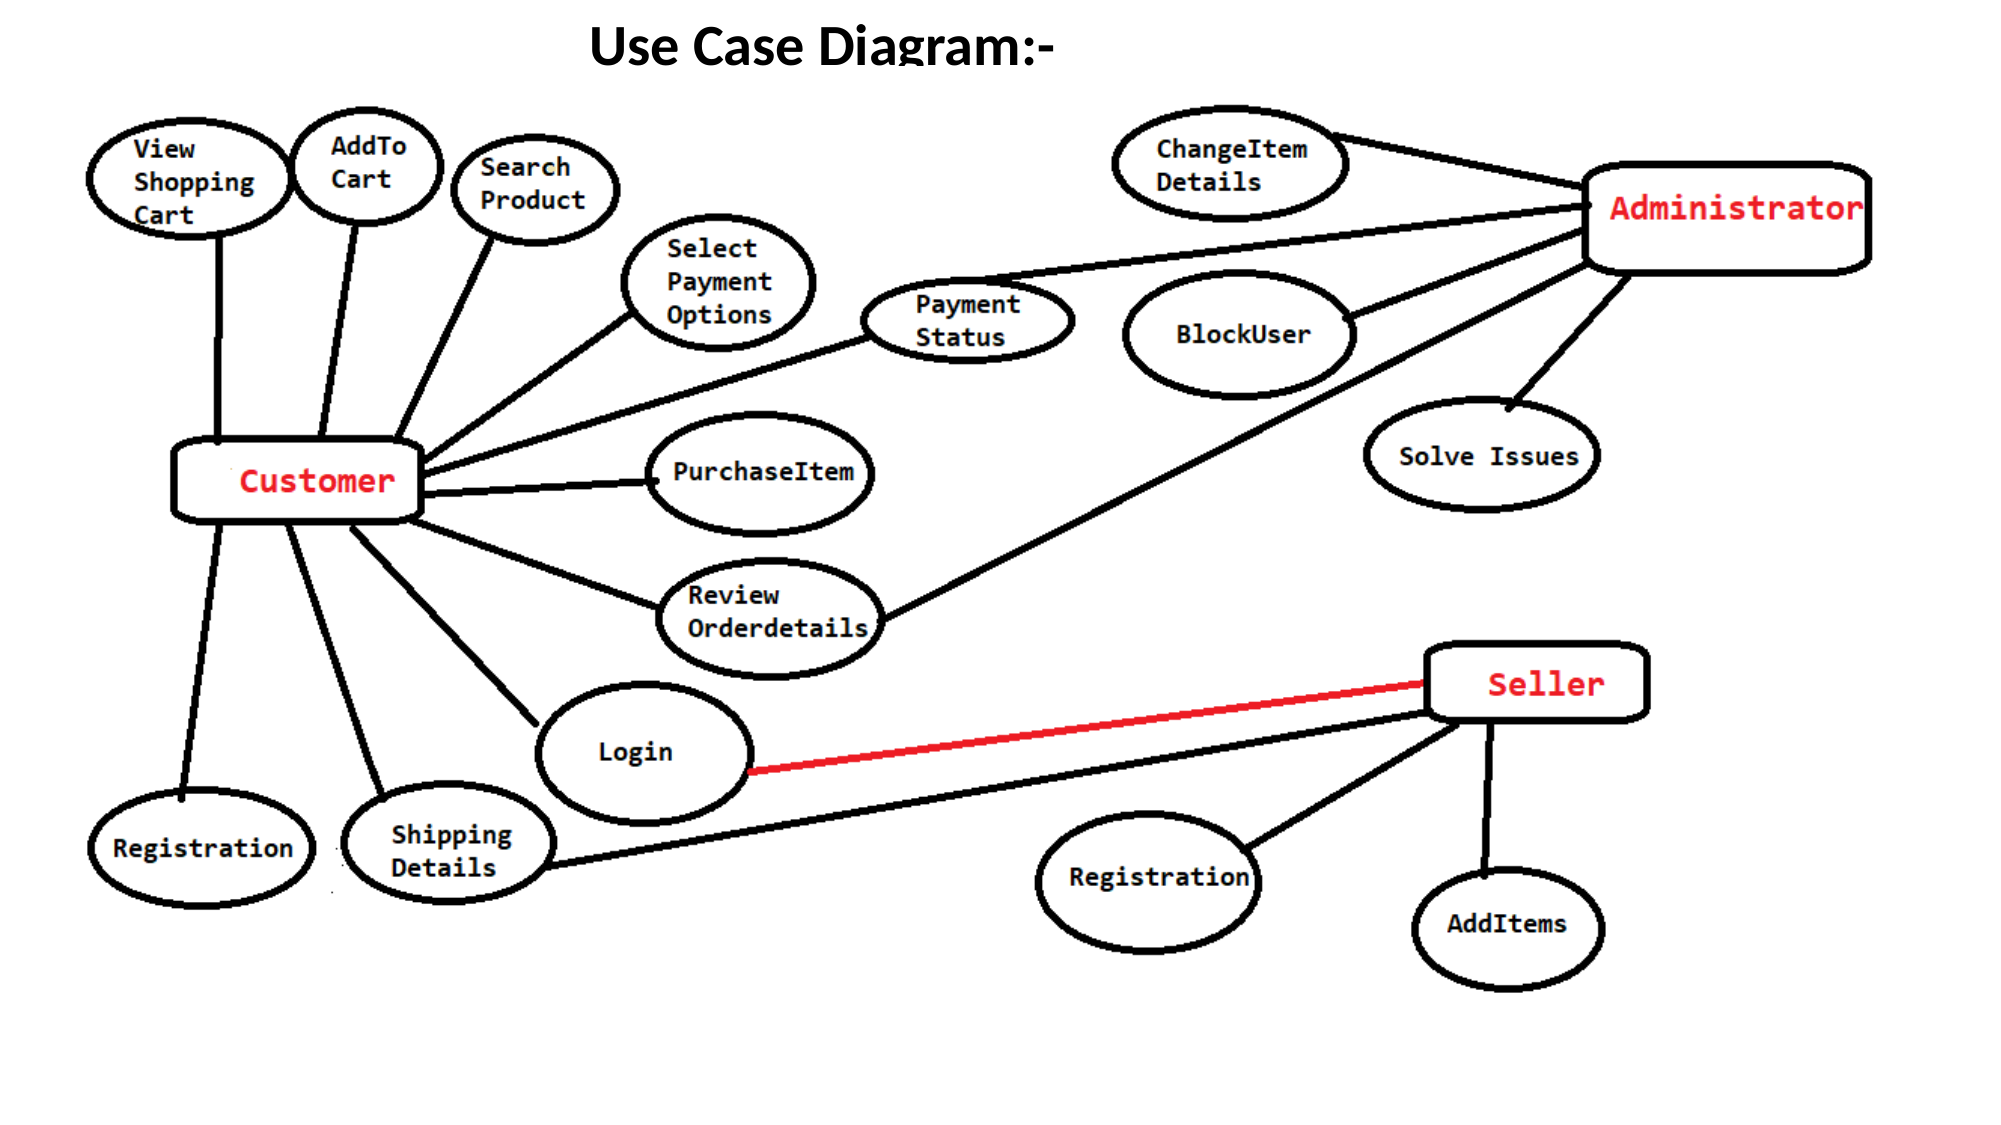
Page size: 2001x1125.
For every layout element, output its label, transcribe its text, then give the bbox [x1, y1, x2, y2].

text_box Use Case Diagram:- [574, 0, 1297, 65]
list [62, 66, 1886, 1005]
